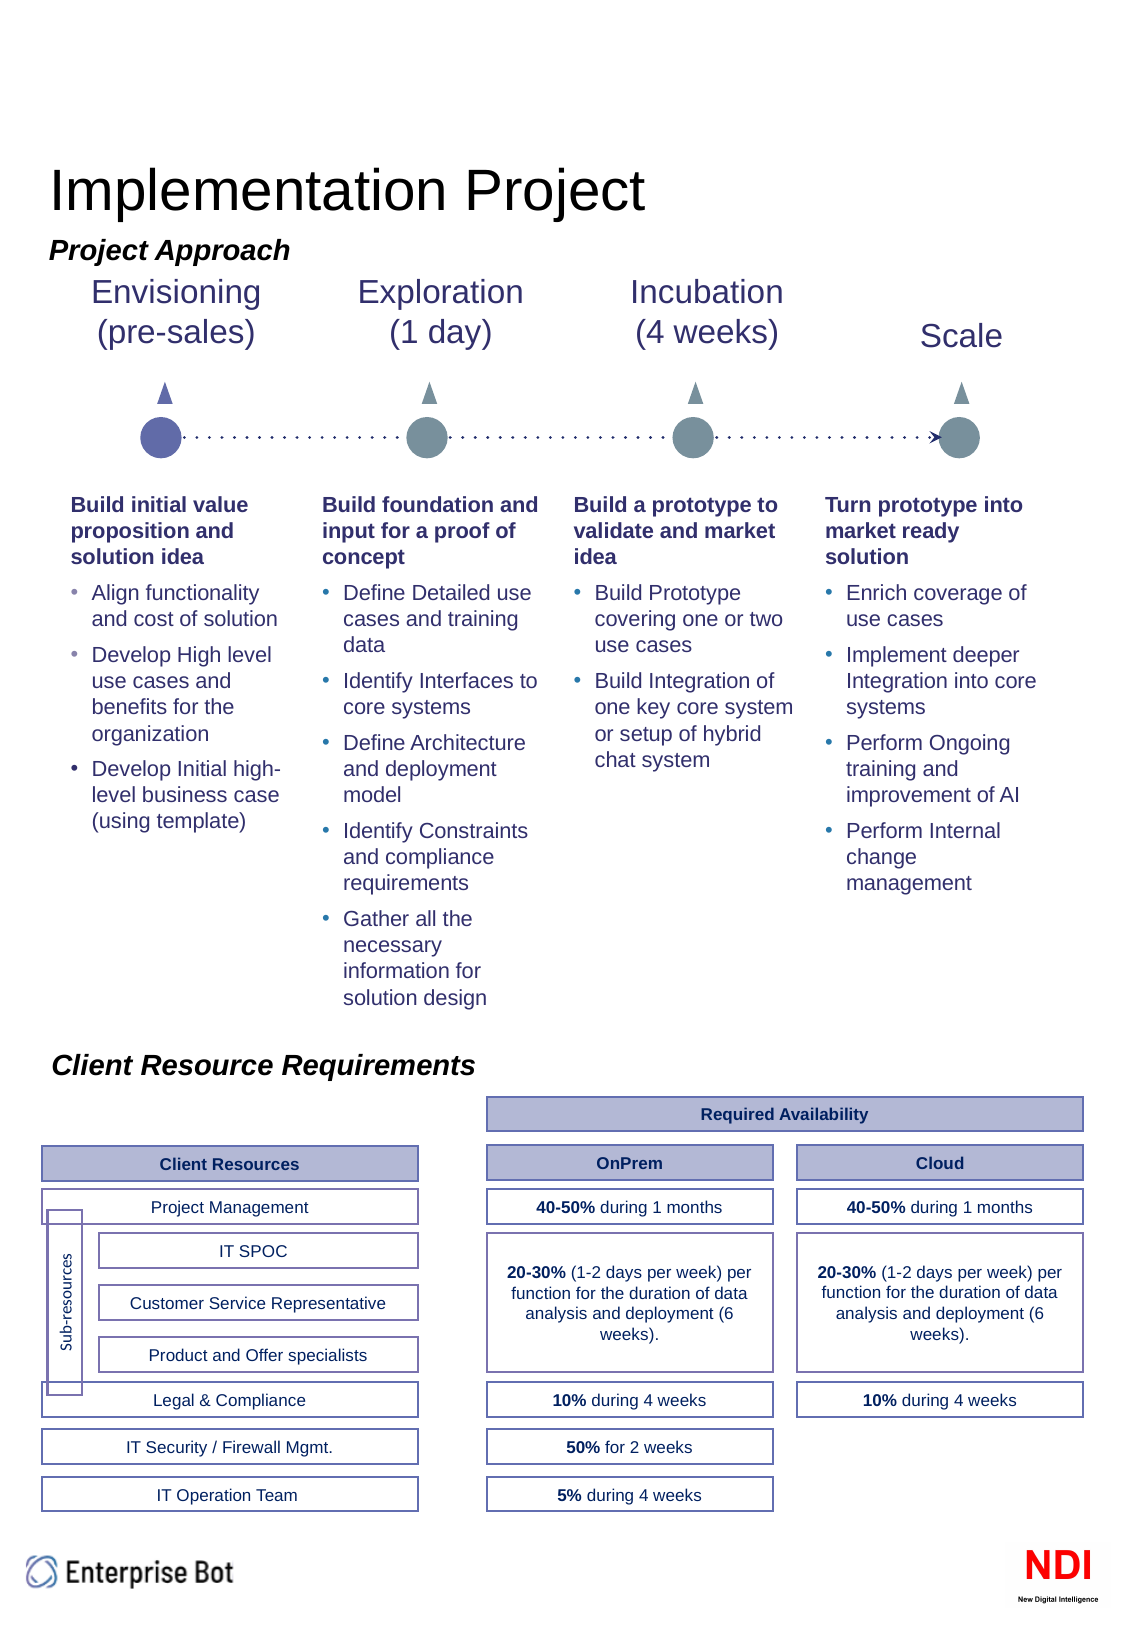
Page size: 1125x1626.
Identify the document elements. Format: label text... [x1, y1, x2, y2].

text_box [421, 381, 438, 404]
title Implementation Project [38, 140, 1087, 322]
text_box [672, 416, 714, 459]
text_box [70, 490, 1046, 1018]
text_box [406, 416, 448, 459]
text_box Incubation (4 weeks) [611, 322, 803, 379]
text_box Envisioning (pre-sales) [80, 322, 272, 379]
text_box Project Approach [33, 223, 306, 274]
text_box [140, 416, 182, 459]
picture [1005, 1542, 1111, 1608]
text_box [41, 1096, 1084, 1512]
text_box [953, 381, 970, 404]
text_box [687, 381, 704, 404]
text_box Exploration (1 day) [345, 322, 537, 379]
text_box Client Resource Requirements [36, 1038, 492, 1089]
picture [7, 1542, 267, 1608]
text_box [157, 381, 173, 404]
text_box Scale [877, 322, 1046, 373]
text_box [938, 416, 980, 459]
